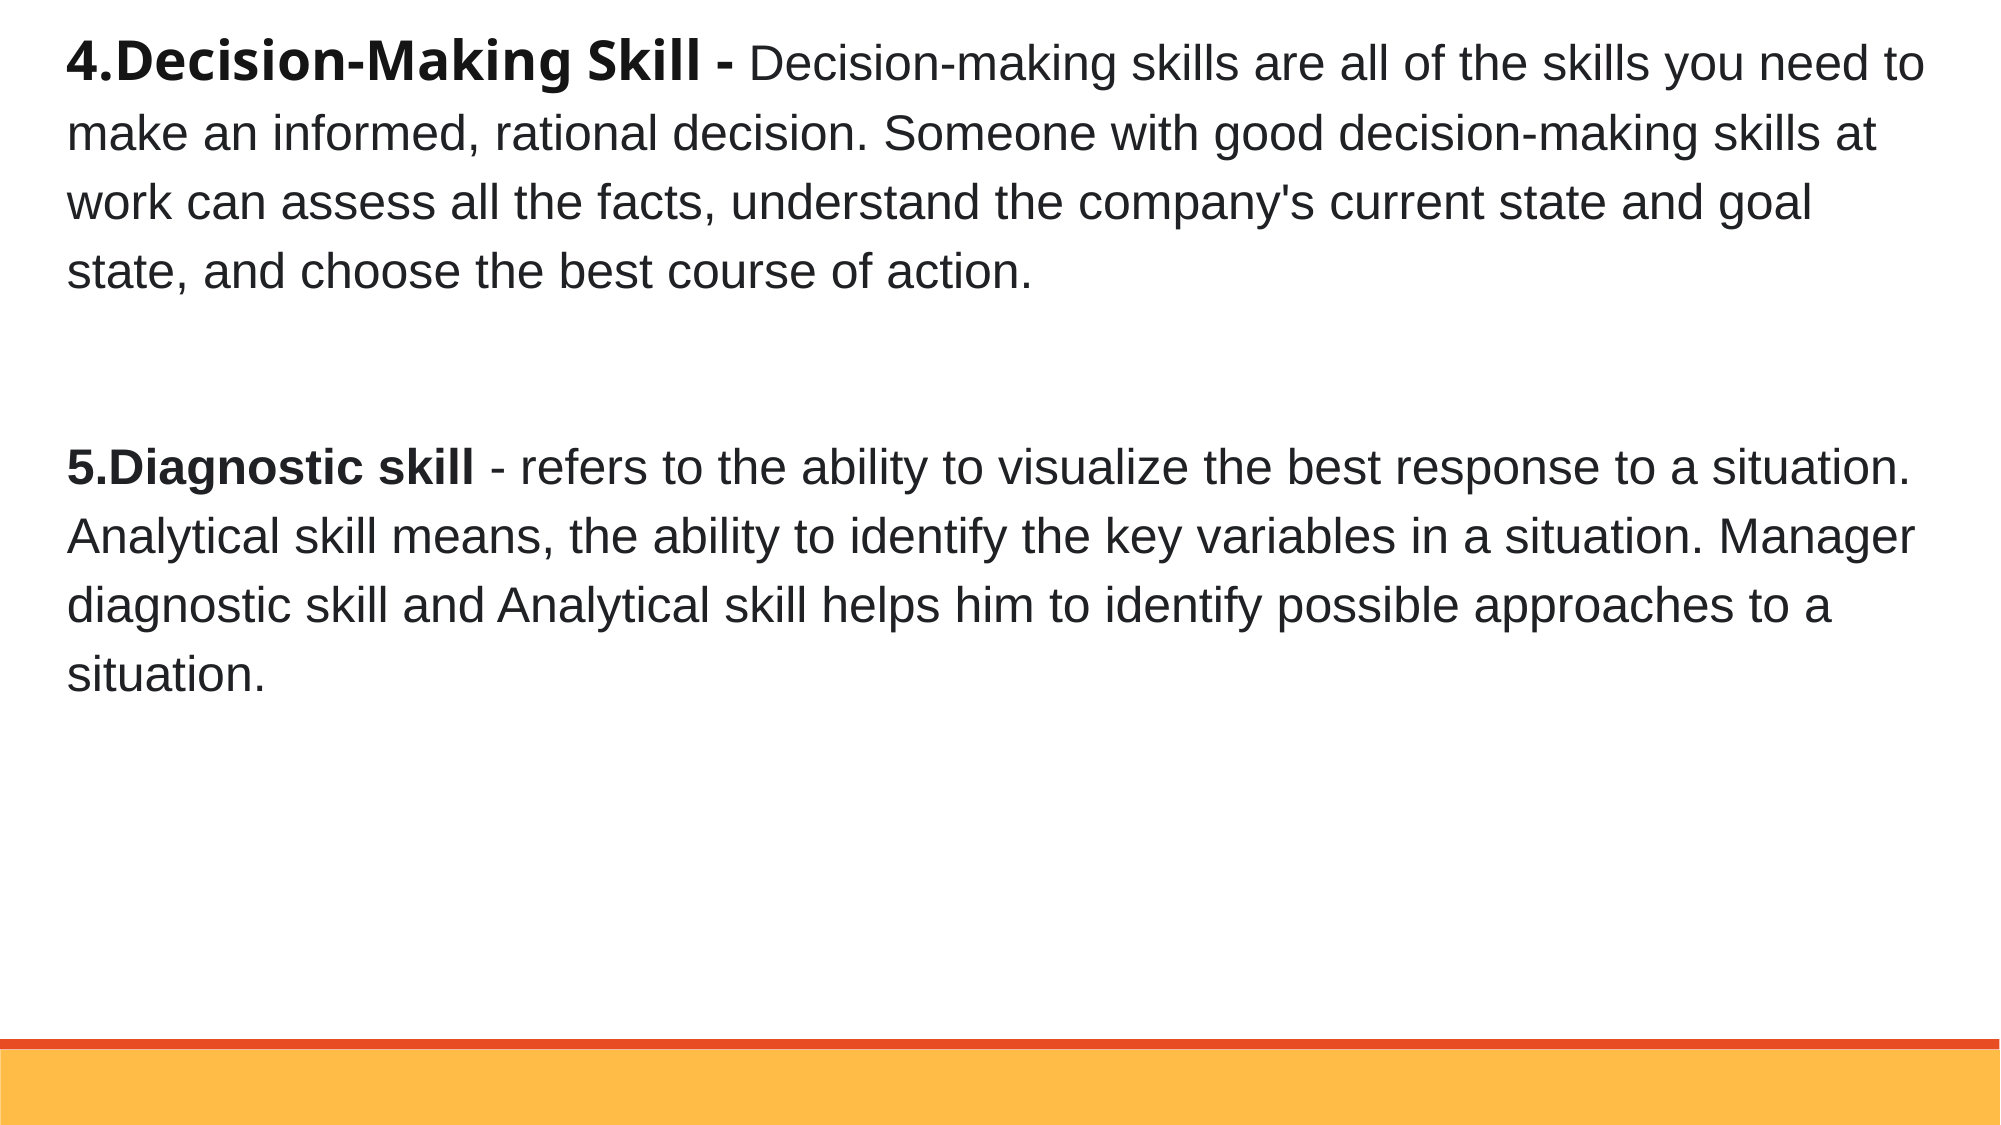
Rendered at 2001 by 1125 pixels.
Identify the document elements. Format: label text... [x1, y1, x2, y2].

text_box 4.Decision-Making Skill - Decision-making skills are all of the skills you need to make an informed, rational decision. Someone with good decision-making skills at work can assess all the facts, understand the company's current state and goal state, and choose the best course of action. 5.Diagnostic skill - refers to the ability to visualize the best response to a situation. Analytical skill means, the ability to identify the key variables in a situation. Manager diagnostic skill and Analytical skill helps him to identify possible approaches to a situation. [51, 0, 1948, 717]
